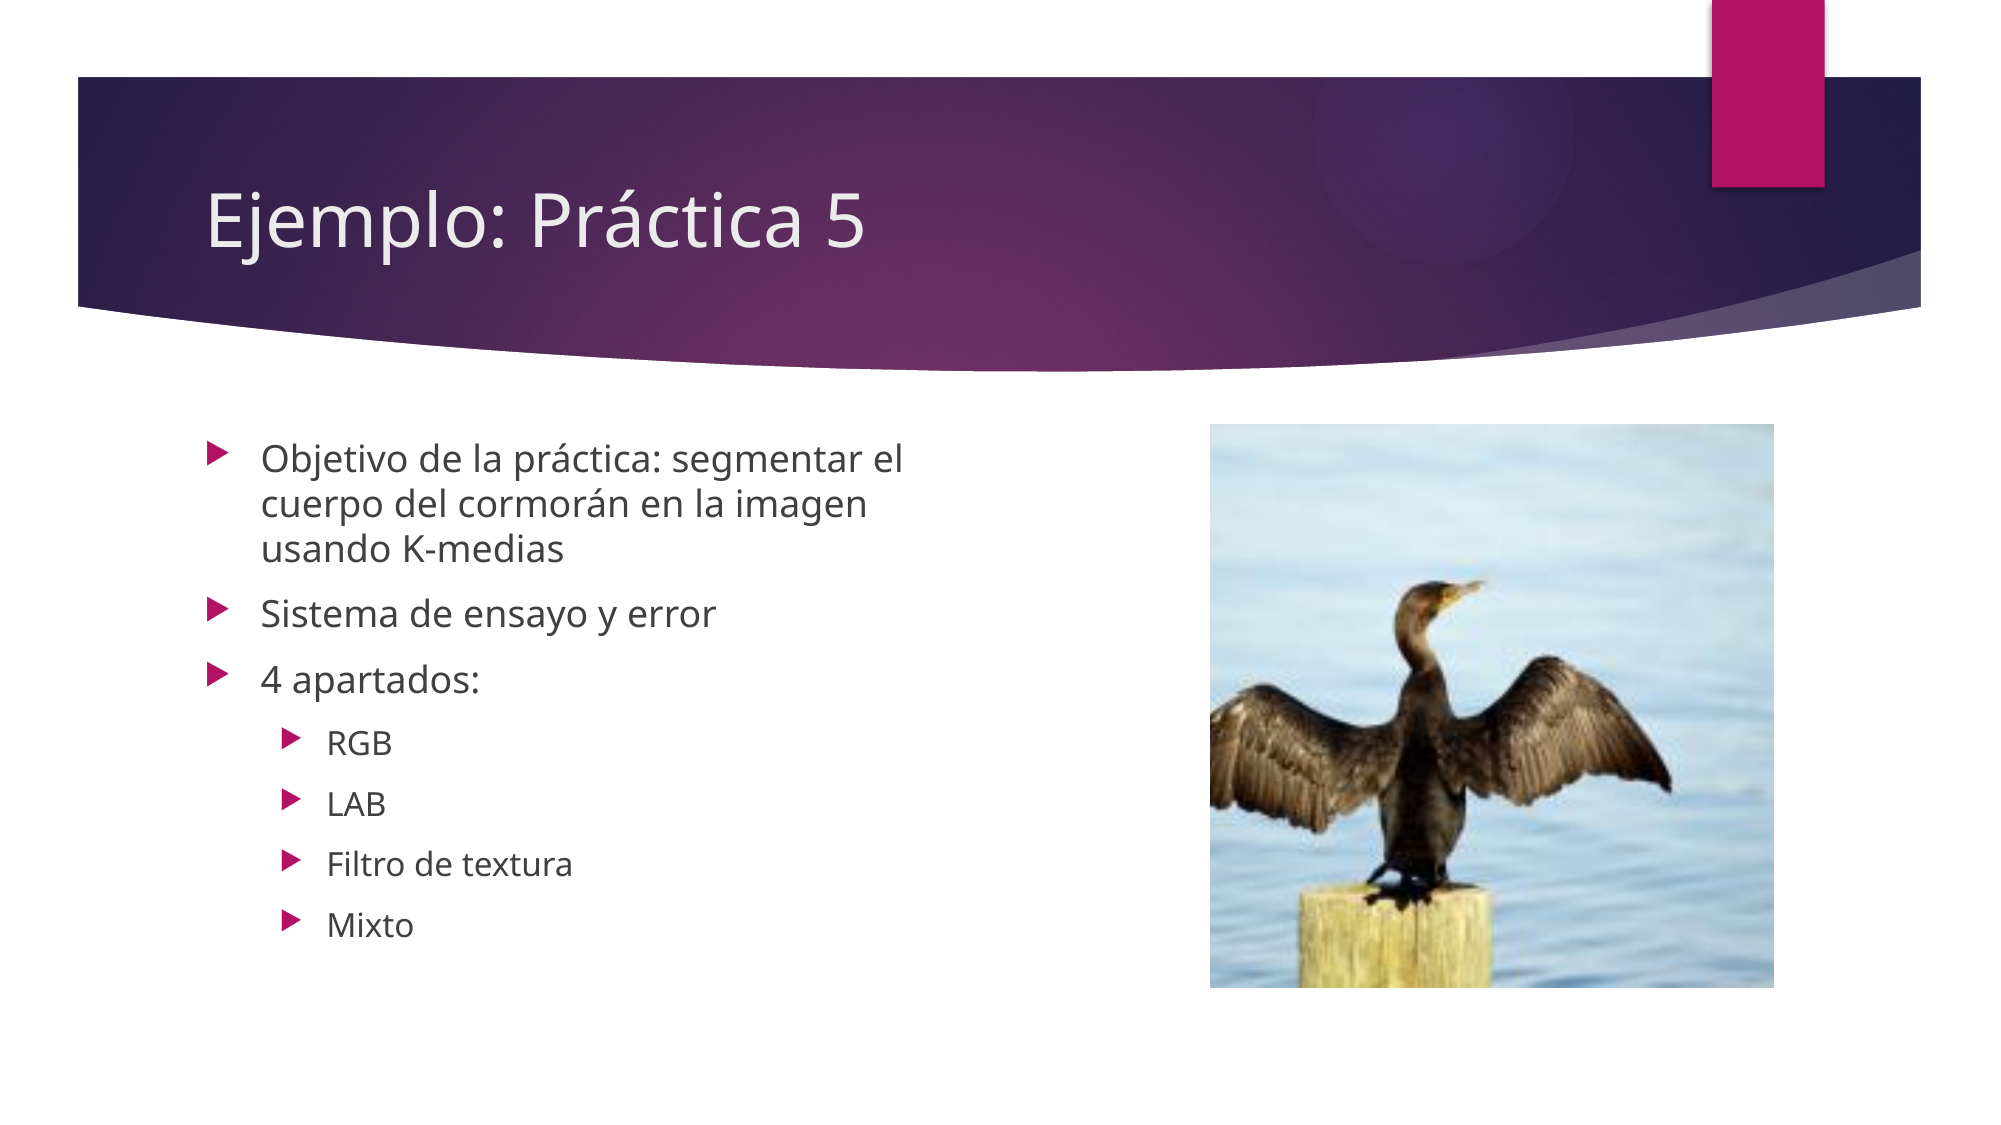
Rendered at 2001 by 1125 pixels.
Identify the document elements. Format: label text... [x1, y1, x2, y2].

picture [1209, 423, 1774, 988]
list Objetivo de la práctica: segmentar el cuerpo del cormorán en la imagen usando K-medias Sistema de ensayo y error 4 apartados: RGB LAB Filtro de textura Mixto [189, 427, 1000, 988]
title Ejemplo: Práctica 5 [189, 159, 1627, 276]
